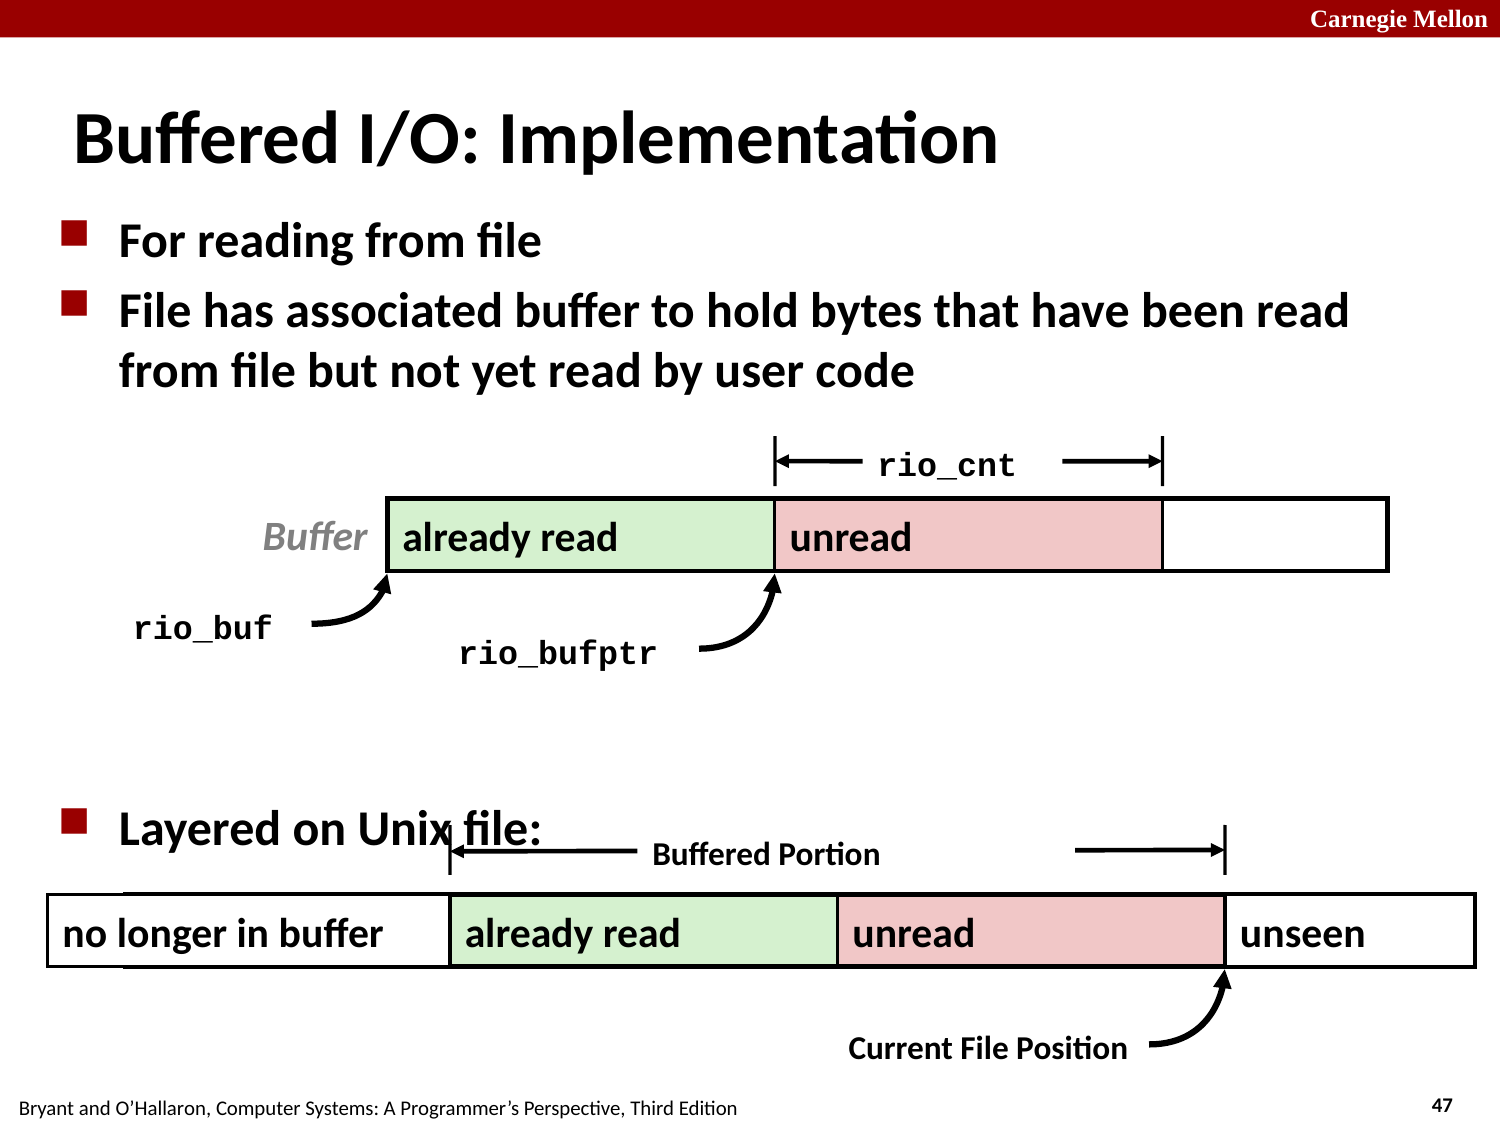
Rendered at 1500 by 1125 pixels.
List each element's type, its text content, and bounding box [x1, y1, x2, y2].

text_box rio_buf [118, 598, 289, 654]
text_box rio_cnt [862, 436, 1063, 491]
text_box Current File Position [718, 1019, 1144, 1075]
text_box no longer in buffer [47, 894, 450, 967]
text_box [311, 573, 392, 624]
text_box [774, 454, 862, 468]
text_box [1149, 969, 1230, 1045]
text_box [450, 845, 637, 858]
text_box Buffer [247, 501, 383, 567]
text_box [1075, 843, 1225, 857]
text_box rio_bufptr [443, 623, 706, 679]
text_box [387, 498, 1388, 572]
text_box [699, 573, 780, 649]
text_box [1063, 455, 1163, 468]
list For reading from file File has associated buffer to hold bytes that have been read from file but not yet read by user code Layered on Unix file: [47, 199, 1411, 851]
text_box Buffered Portion [637, 824, 1075, 880]
title Buffered I/O: Implementation [58, 71, 1305, 197]
text_box unseen [1224, 894, 1475, 967]
text_box [450, 894, 1224, 967]
